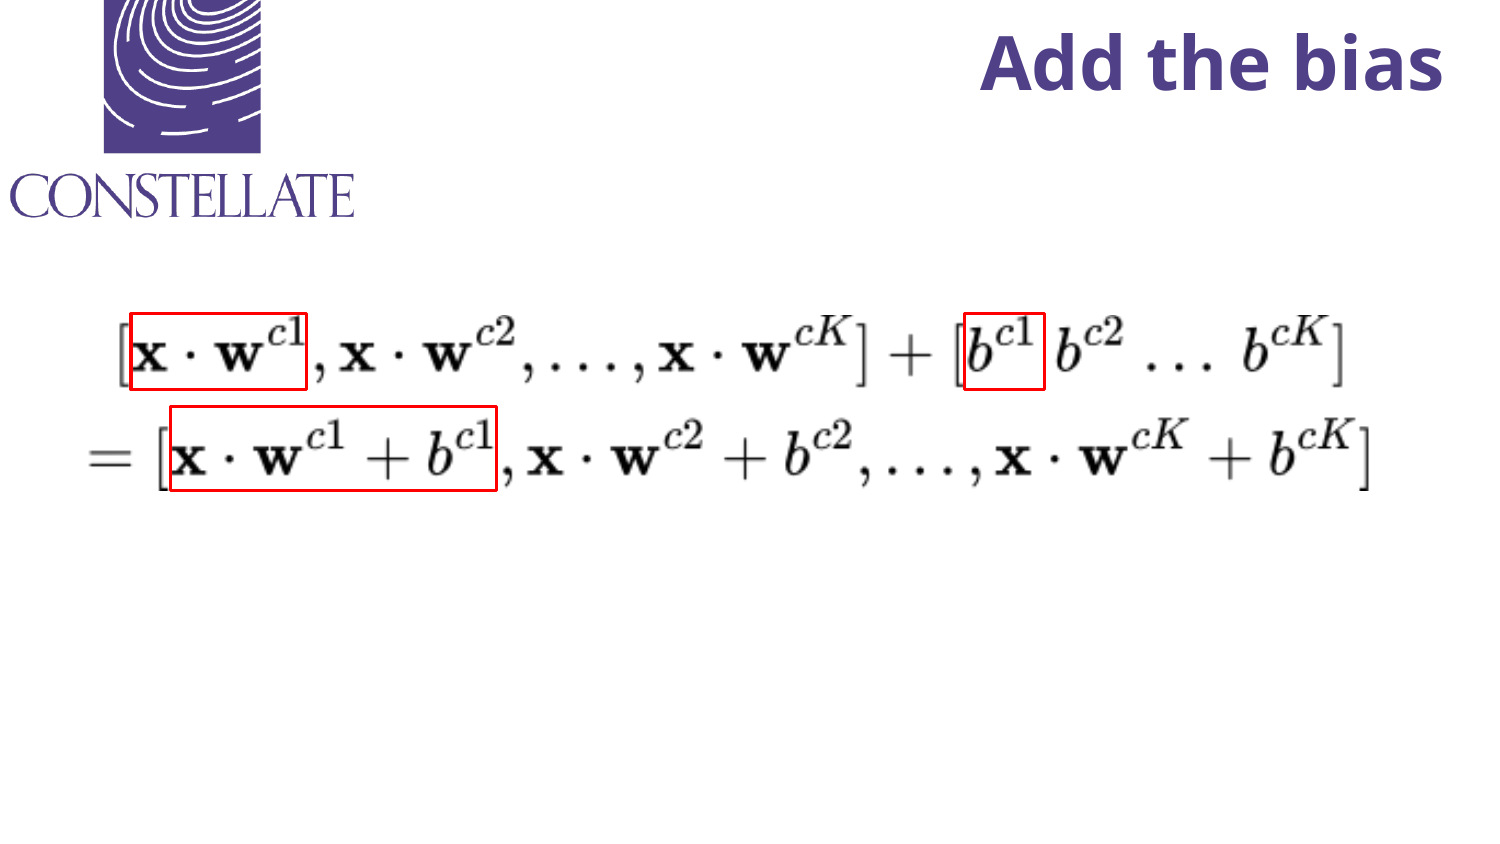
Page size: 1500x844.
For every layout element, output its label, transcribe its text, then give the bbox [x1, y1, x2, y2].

picture [83, 315, 1381, 492]
text_box Add the bias [362, 9, 1476, 111]
picture [5, 0, 359, 222]
